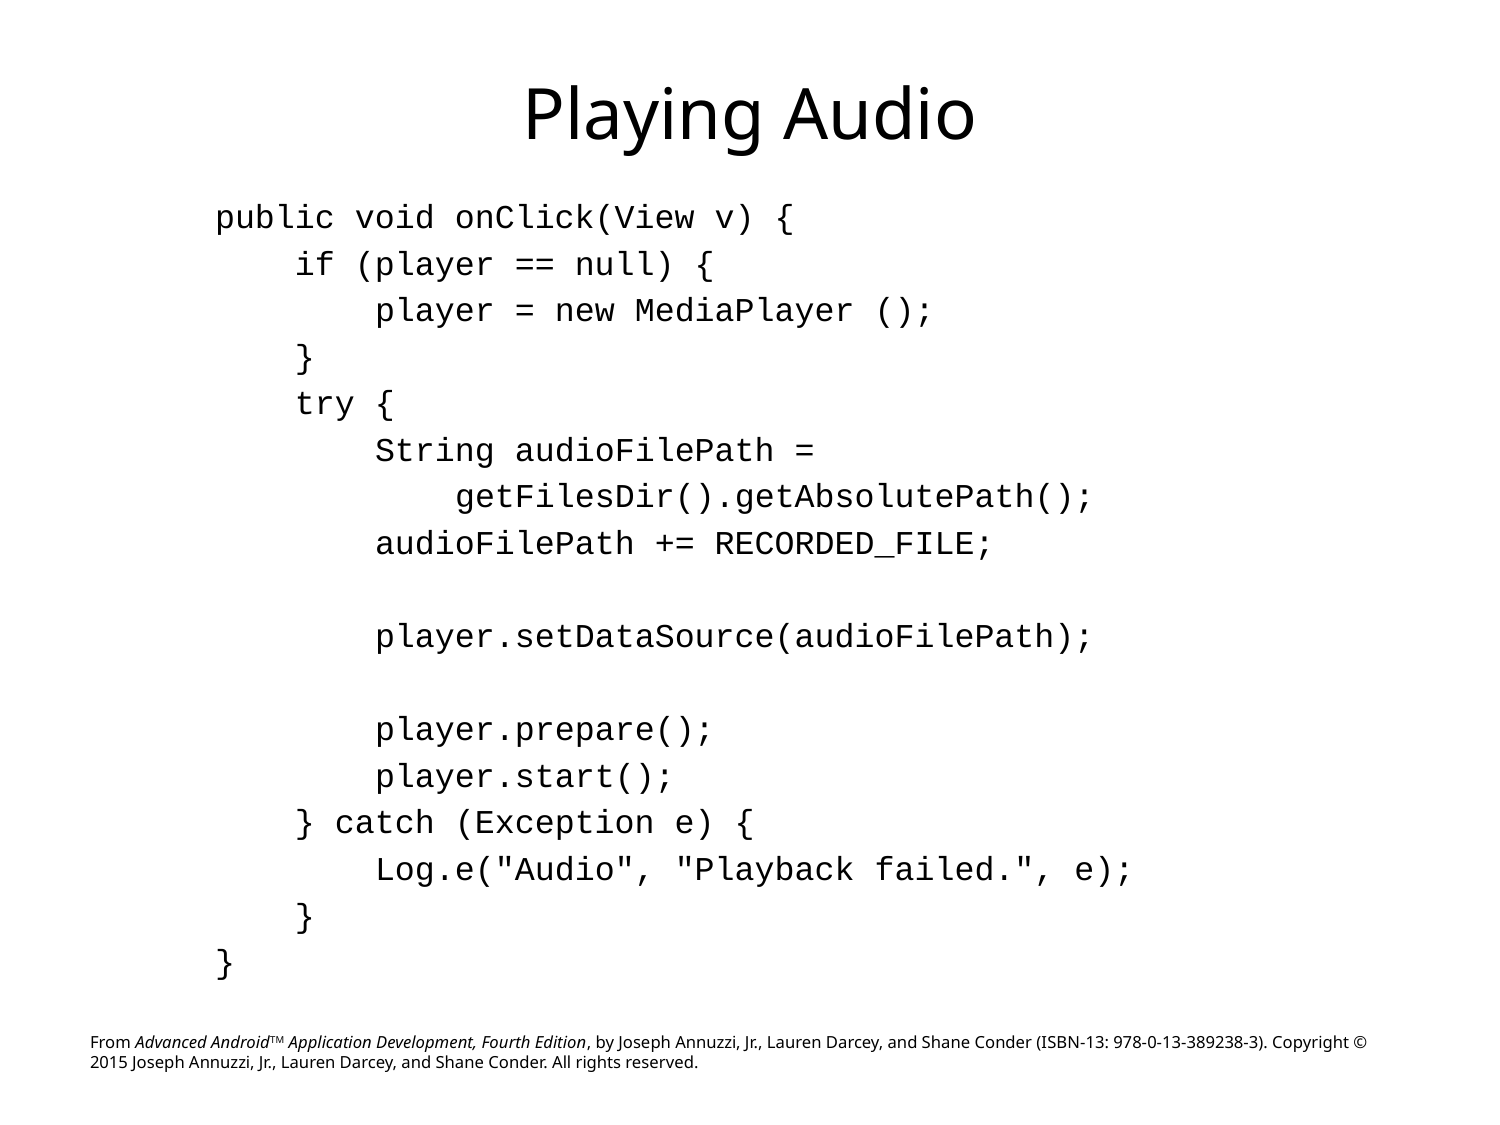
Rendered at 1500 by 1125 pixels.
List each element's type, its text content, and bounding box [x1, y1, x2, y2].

title Playing Audio [75, 45, 1425, 187]
list public void onClick(View v) { if (player == null) { player = new MediaPlayer (); } try { String audioFilePath = getFilesDir().getAbsolutePath(); audioFilePath += RECORDED_FILE; player.setDataSource(audioFilePath); player.prepare(); player.start(); } catch (Exception e) { Log.e("Audio", "Playback failed.", e); } } [75, 187, 1425, 980]
footer From Advanced AndroidTM Application Development, Fourth Edition, by Joseph Annuzzi, Jr., Lauren Darcey, and Shane Conder (ISBN-13: 978-0-13-389238-3). Copyright © 2015 Joseph Annuzzi, Jr., Lauren Darcey, and Shane Conder. All rights reserved. [74, 1024, 1426, 1103]
